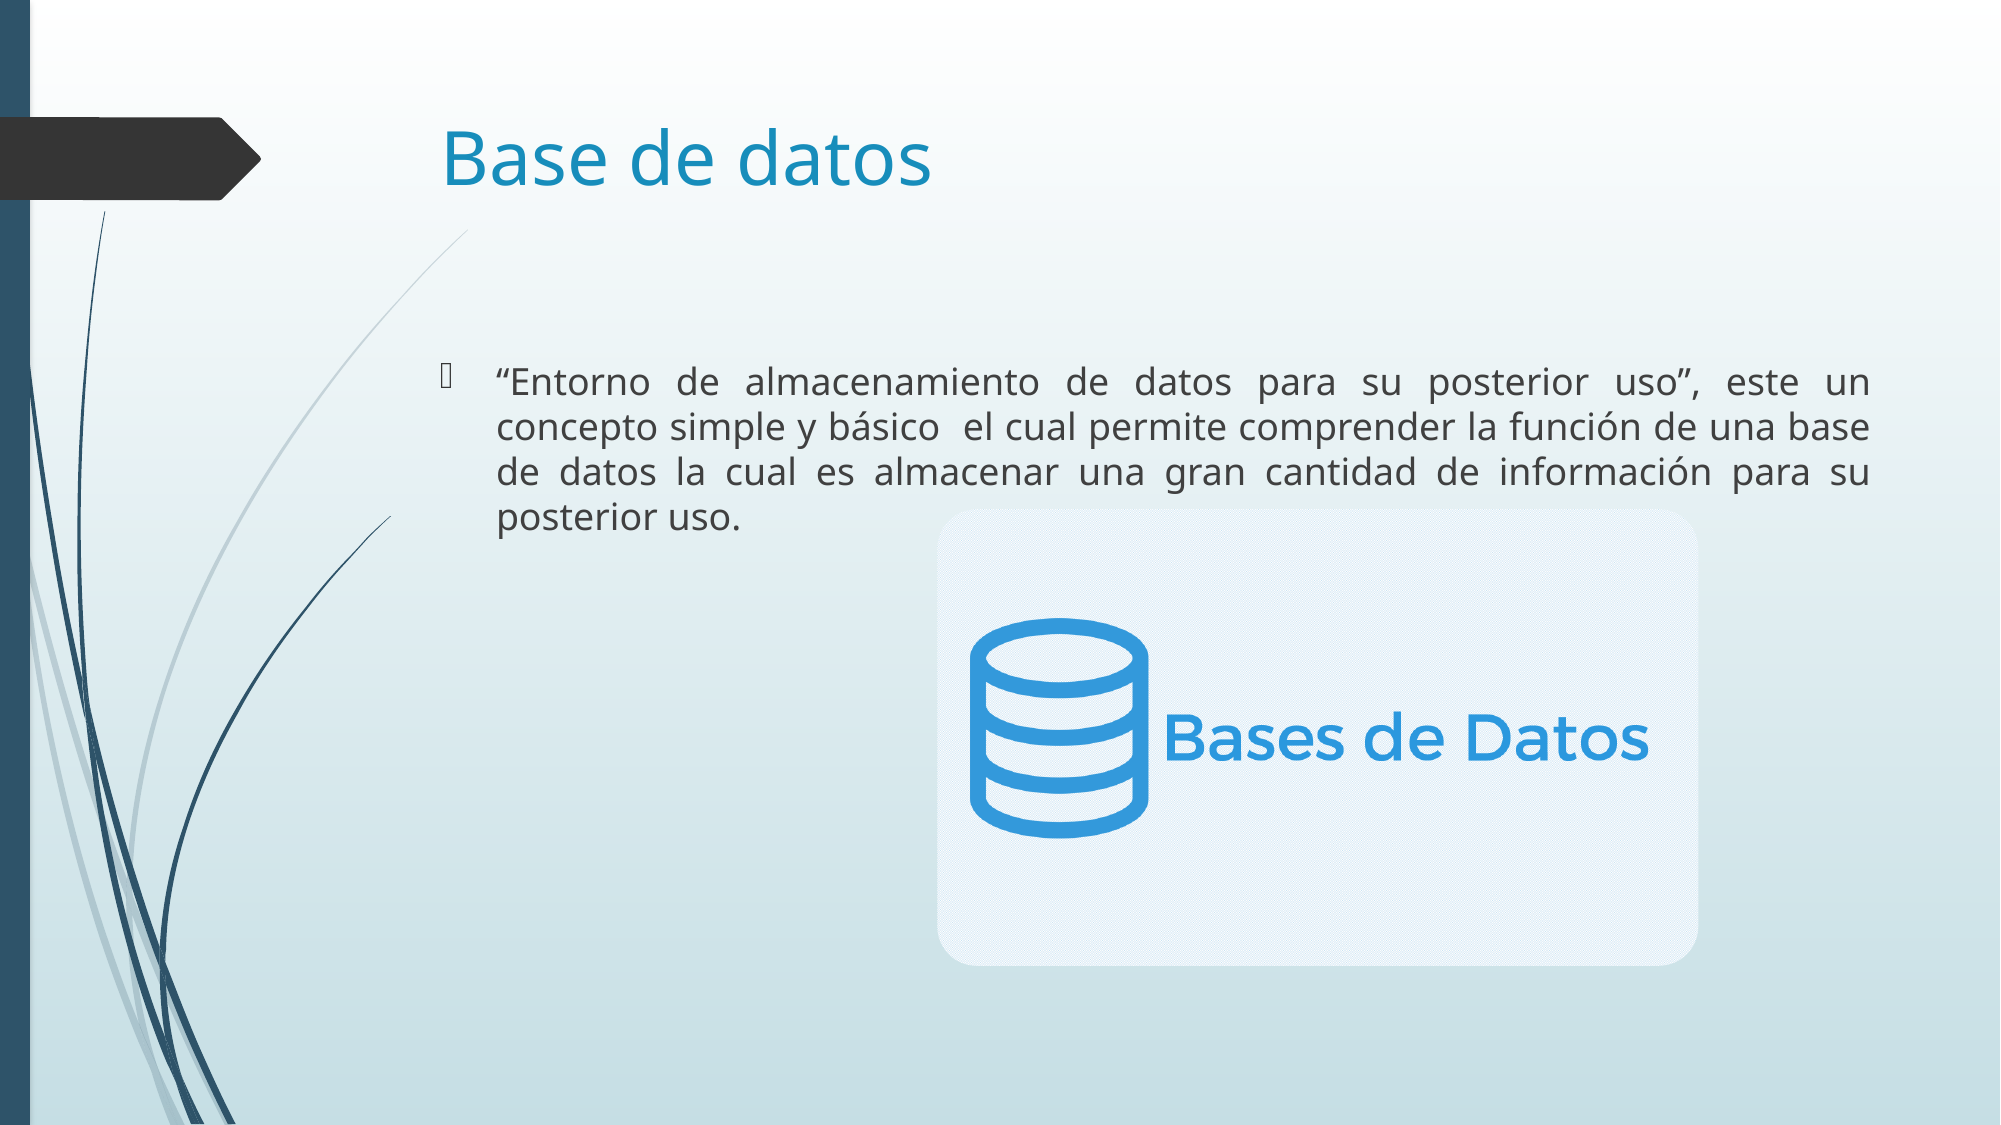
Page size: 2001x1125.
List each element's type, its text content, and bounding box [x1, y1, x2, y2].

list “Entorno de almacenamiento de datos para su posterior uso”, este un concepto simple y básico el cual permite comprender la función de una base de datos la cual es almacenar una gran cantidad de información para su posterior uso. [424, 350, 1888, 573]
title Base de datos [425, 102, 1888, 313]
picture [937, 508, 1699, 966]
